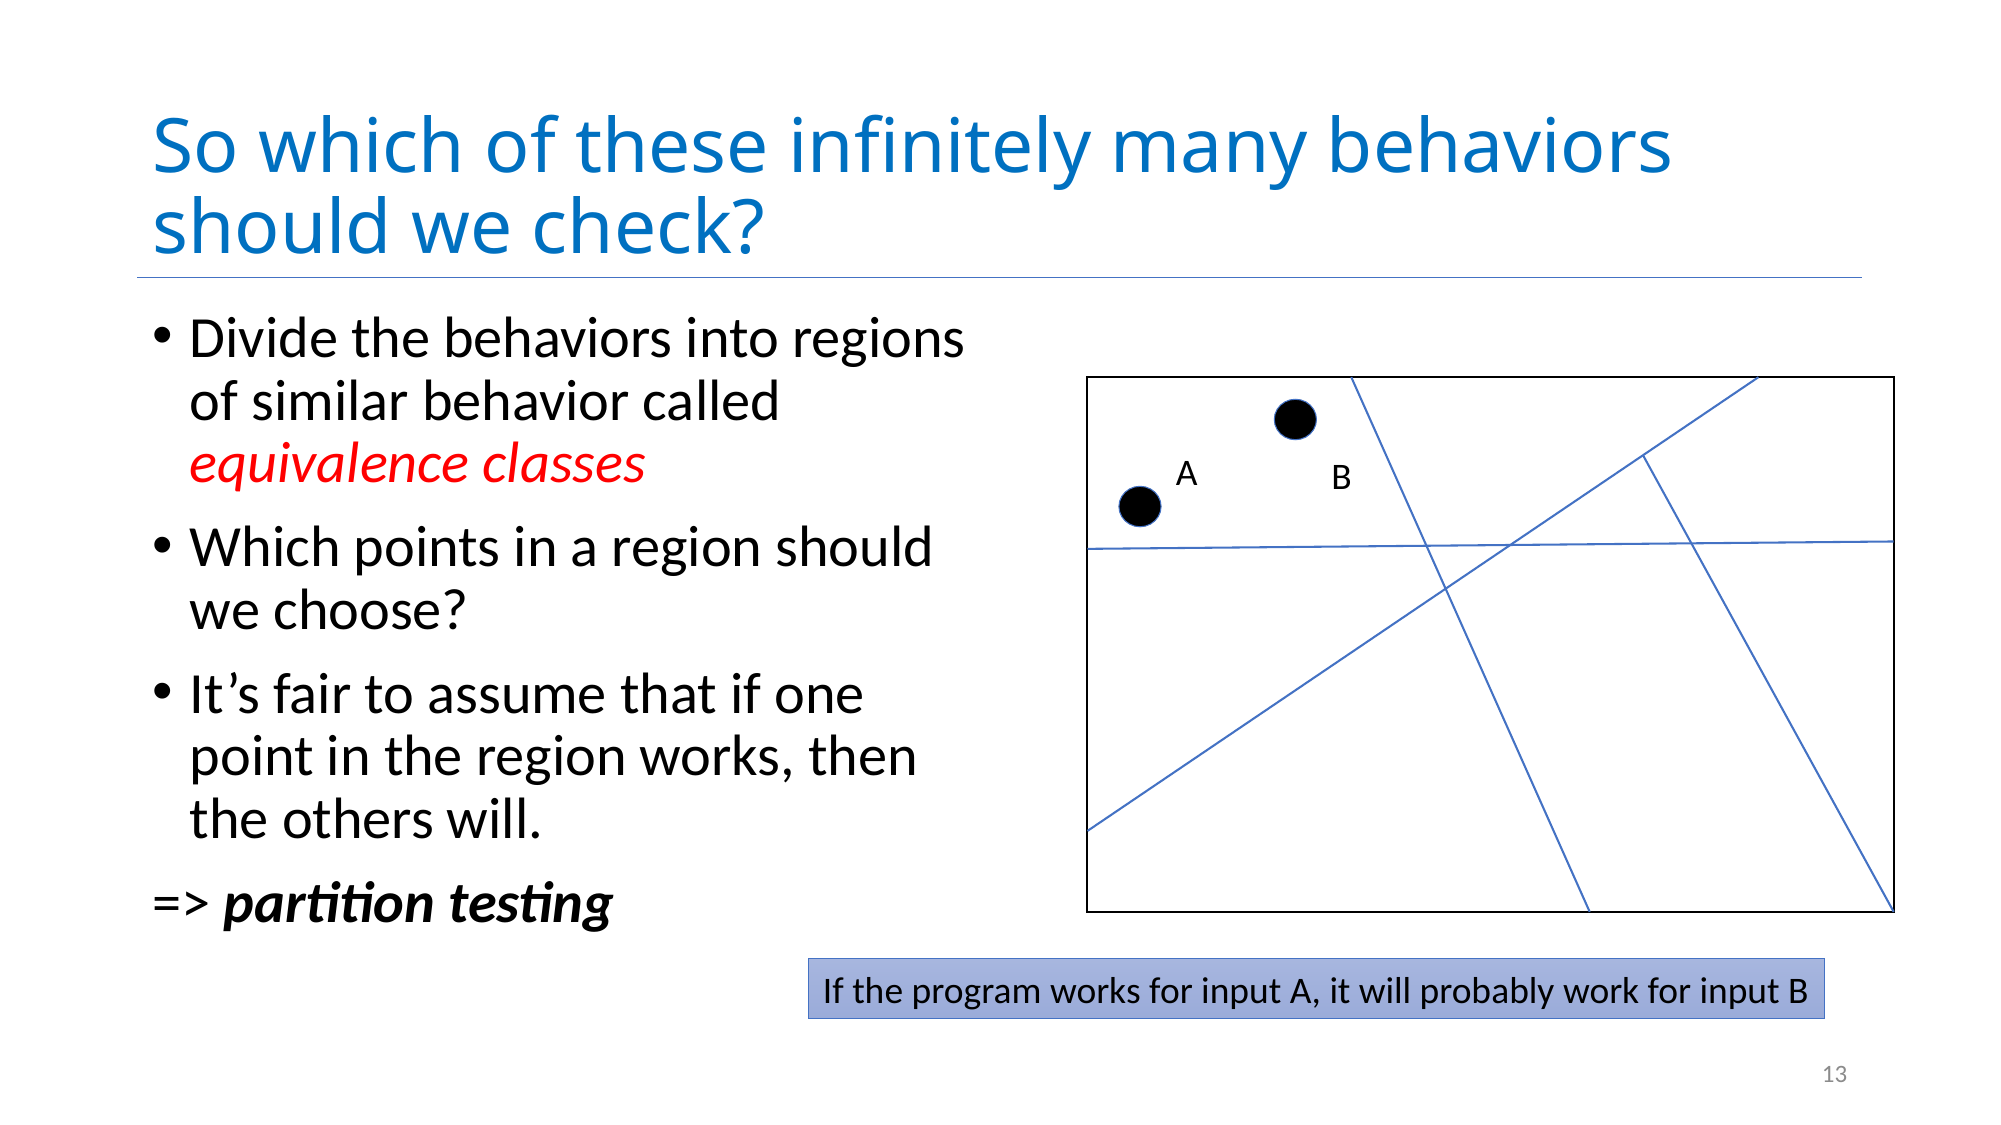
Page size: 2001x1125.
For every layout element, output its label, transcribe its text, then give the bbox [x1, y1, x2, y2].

slide_number 13 [1412, 1042, 1863, 1103]
list Divide the behaviors into regions of similar behavior called equivalence classes Which points in a region should we choose? It’s fair to assume that if one point in the region works, then the others will. => partition testing [137, 299, 988, 1014]
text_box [1087, 377, 1894, 912]
text_box If the program works for input A, it will probably work for input B [808, 958, 1825, 1019]
title So which of these infinitely many behaviors should we check? [137, 59, 1863, 278]
